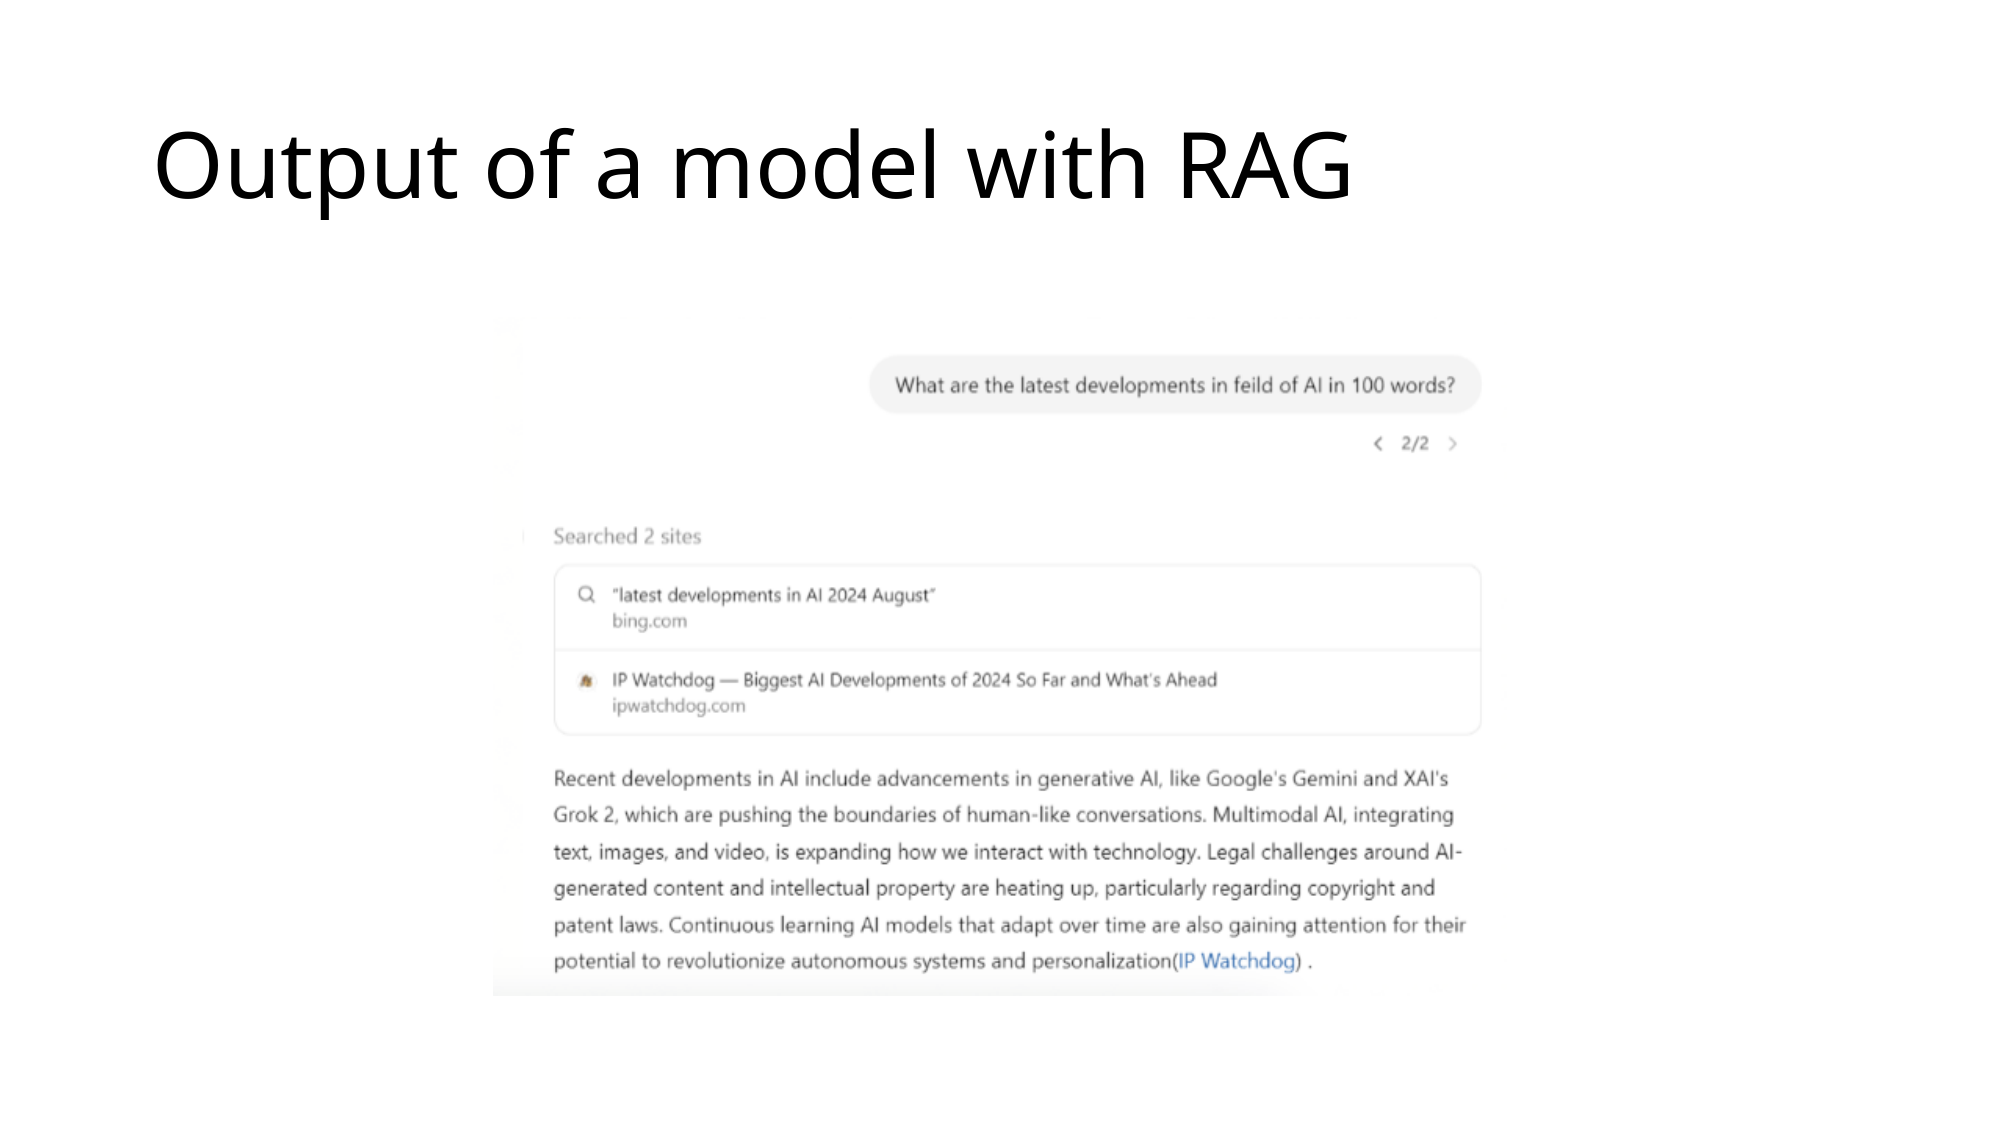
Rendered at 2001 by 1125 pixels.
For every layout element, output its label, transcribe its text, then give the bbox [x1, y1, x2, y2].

title Output of a model with RAG [137, 59, 1863, 278]
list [493, 317, 1507, 996]
